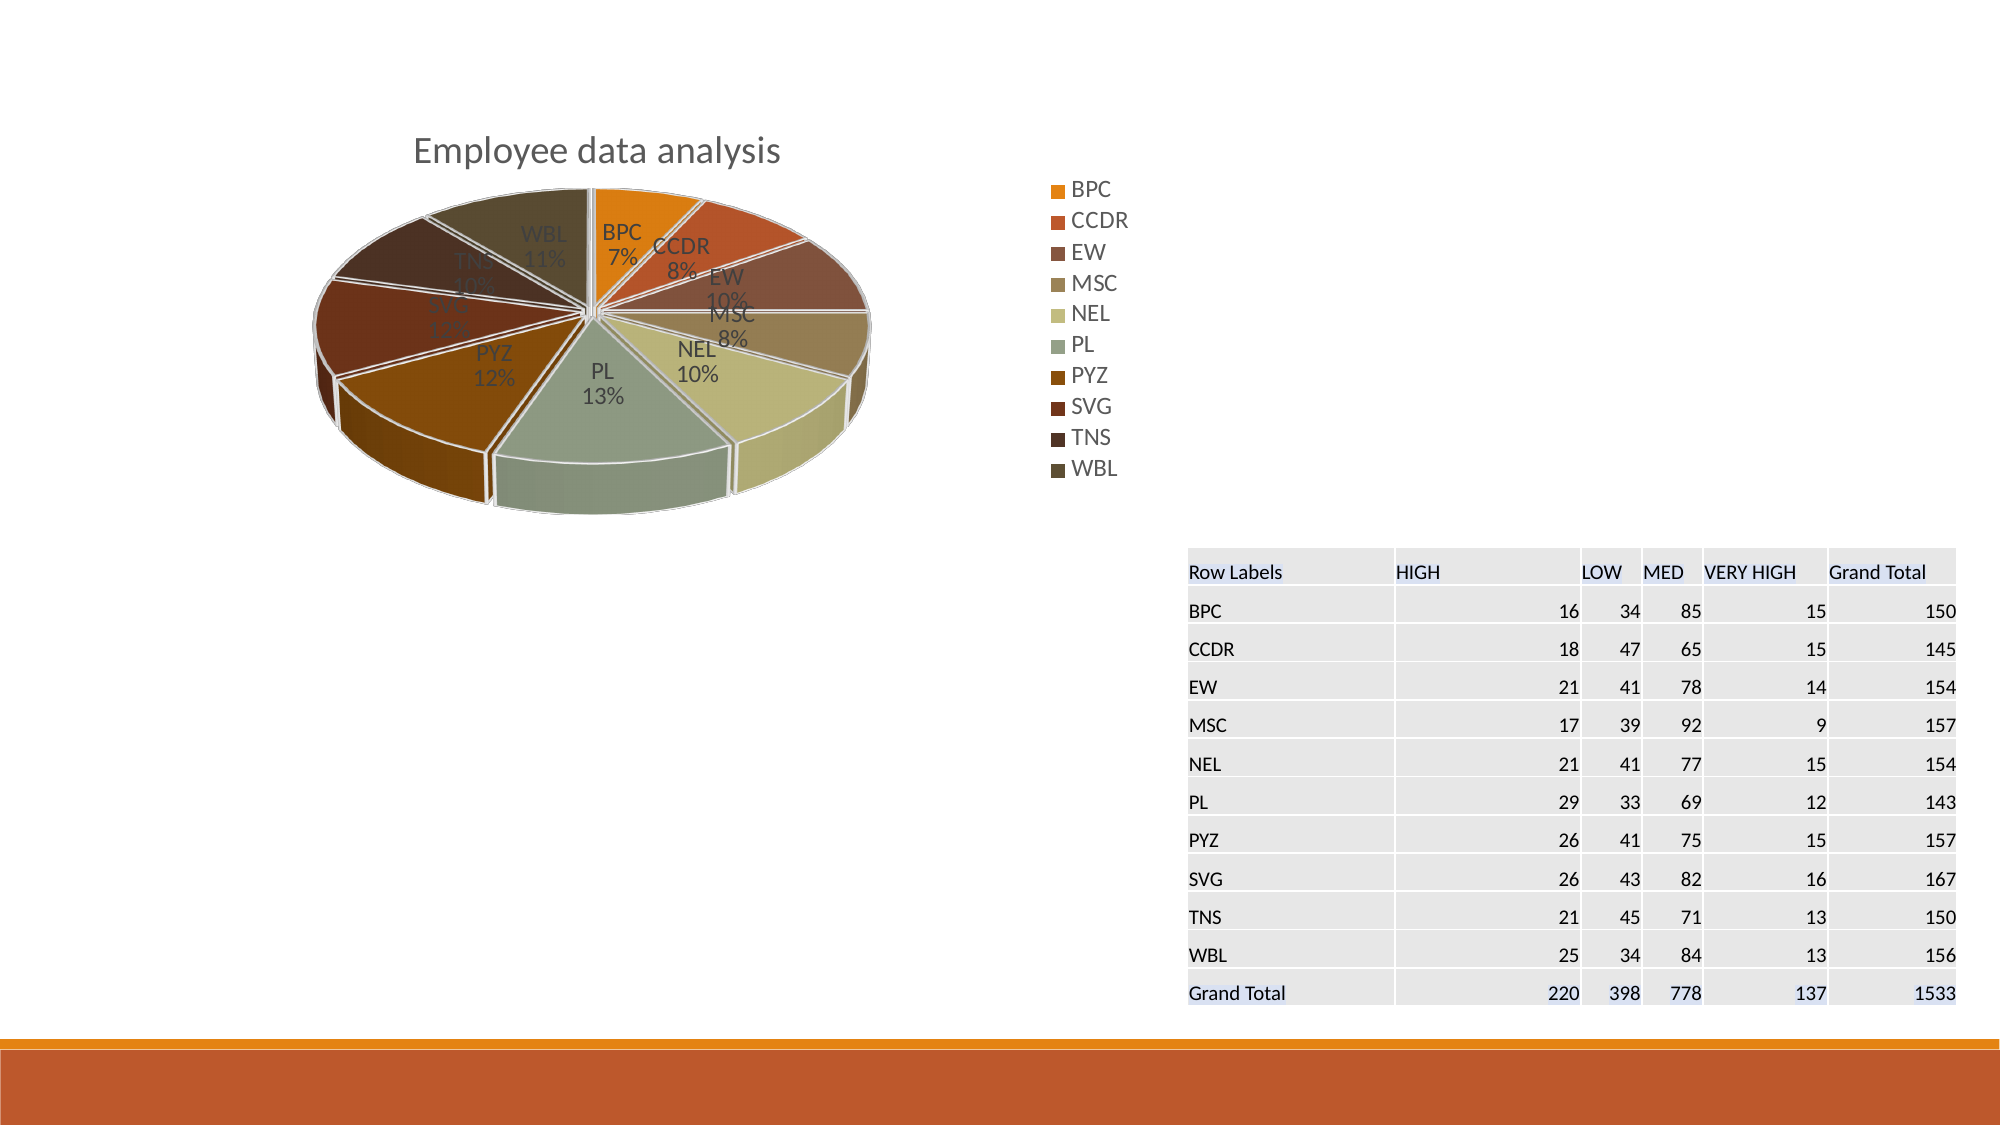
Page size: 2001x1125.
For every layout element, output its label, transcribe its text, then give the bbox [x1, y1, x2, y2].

table_cell SVG [1188, 854, 1394, 890]
table_cell 43 [1582, 854, 1641, 890]
table_cell 45 [1582, 892, 1641, 929]
table_cell 33 [1582, 777, 1641, 814]
table_cell 92 [1643, 701, 1702, 737]
table_header VERY HIGH [1704, 548, 1827, 584]
table_cell 150 [1829, 892, 1956, 929]
table_cell 78 [1643, 662, 1702, 699]
table_cell 75 [1643, 816, 1702, 852]
table_cell 1533 [1829, 969, 1956, 1005]
table_cell 156 [1829, 930, 1956, 967]
chart [111, 111, 1151, 551]
table_header HIGH [1396, 548, 1580, 584]
table_cell 9 [1704, 701, 1827, 737]
table_cell 154 [1829, 662, 1956, 699]
table_cell 84 [1643, 930, 1702, 967]
table_cell Grand Total [1188, 969, 1394, 1005]
table_cell 16 [1396, 586, 1580, 622]
table_cell 41 [1582, 816, 1641, 852]
table_cell 65 [1643, 624, 1702, 661]
table_cell 29 [1396, 777, 1580, 814]
table_cell 143 [1829, 777, 1956, 814]
table_cell MSC [1188, 701, 1394, 737]
table_cell 82 [1643, 854, 1702, 890]
table_cell 16 [1704, 854, 1827, 890]
table_cell 167 [1829, 854, 1956, 890]
table_header MED [1643, 548, 1702, 584]
table_cell 145 [1829, 624, 1956, 661]
table_cell TNS [1188, 892, 1394, 929]
table_cell 41 [1582, 739, 1641, 776]
table_cell 157 [1829, 701, 1956, 737]
table_cell 47 [1582, 624, 1641, 661]
table_cell 71 [1643, 892, 1702, 929]
table_cell 12 [1704, 777, 1827, 814]
table_header Grand Total [1829, 548, 1956, 584]
table_cell PYZ [1188, 816, 1394, 852]
table_cell 26 [1396, 854, 1580, 890]
table_cell 150 [1829, 586, 1956, 622]
table_cell 77 [1643, 739, 1702, 776]
table_cell 15 [1704, 739, 1827, 776]
table_cell 15 [1704, 624, 1827, 661]
table_cell 137 [1704, 969, 1827, 1005]
table_cell 85 [1643, 586, 1702, 622]
table_cell 220 [1396, 969, 1580, 1005]
table_cell EW [1188, 662, 1394, 699]
table_cell 34 [1582, 586, 1641, 622]
table_cell 21 [1396, 892, 1580, 929]
table_cell 398 [1582, 969, 1641, 1005]
table_cell 69 [1643, 777, 1702, 814]
table_cell 13 [1704, 930, 1827, 967]
table_cell NEL [1188, 739, 1394, 776]
table_cell 13 [1704, 892, 1827, 929]
table_header Row Labels [1188, 548, 1394, 584]
table_cell 14 [1704, 662, 1827, 699]
table_cell 157 [1829, 816, 1956, 852]
table_cell 154 [1829, 739, 1956, 776]
table_cell 39 [1582, 701, 1641, 737]
table_cell 15 [1704, 586, 1827, 622]
table_cell PL [1188, 777, 1394, 814]
table_cell 18 [1396, 624, 1580, 661]
table_cell WBL [1188, 930, 1394, 967]
table_cell 778 [1643, 969, 1702, 1005]
table_cell 21 [1396, 739, 1580, 776]
table_cell 21 [1396, 662, 1580, 699]
table_cell 34 [1582, 930, 1641, 967]
table_cell 26 [1396, 816, 1580, 852]
table_cell 41 [1582, 662, 1641, 699]
table_cell 17 [1396, 701, 1580, 737]
table_cell BPC [1188, 586, 1394, 622]
table_cell 25 [1396, 930, 1580, 967]
table_cell 15 [1704, 816, 1827, 852]
table_header LOW [1582, 548, 1641, 584]
table_cell CCDR [1188, 624, 1394, 661]
